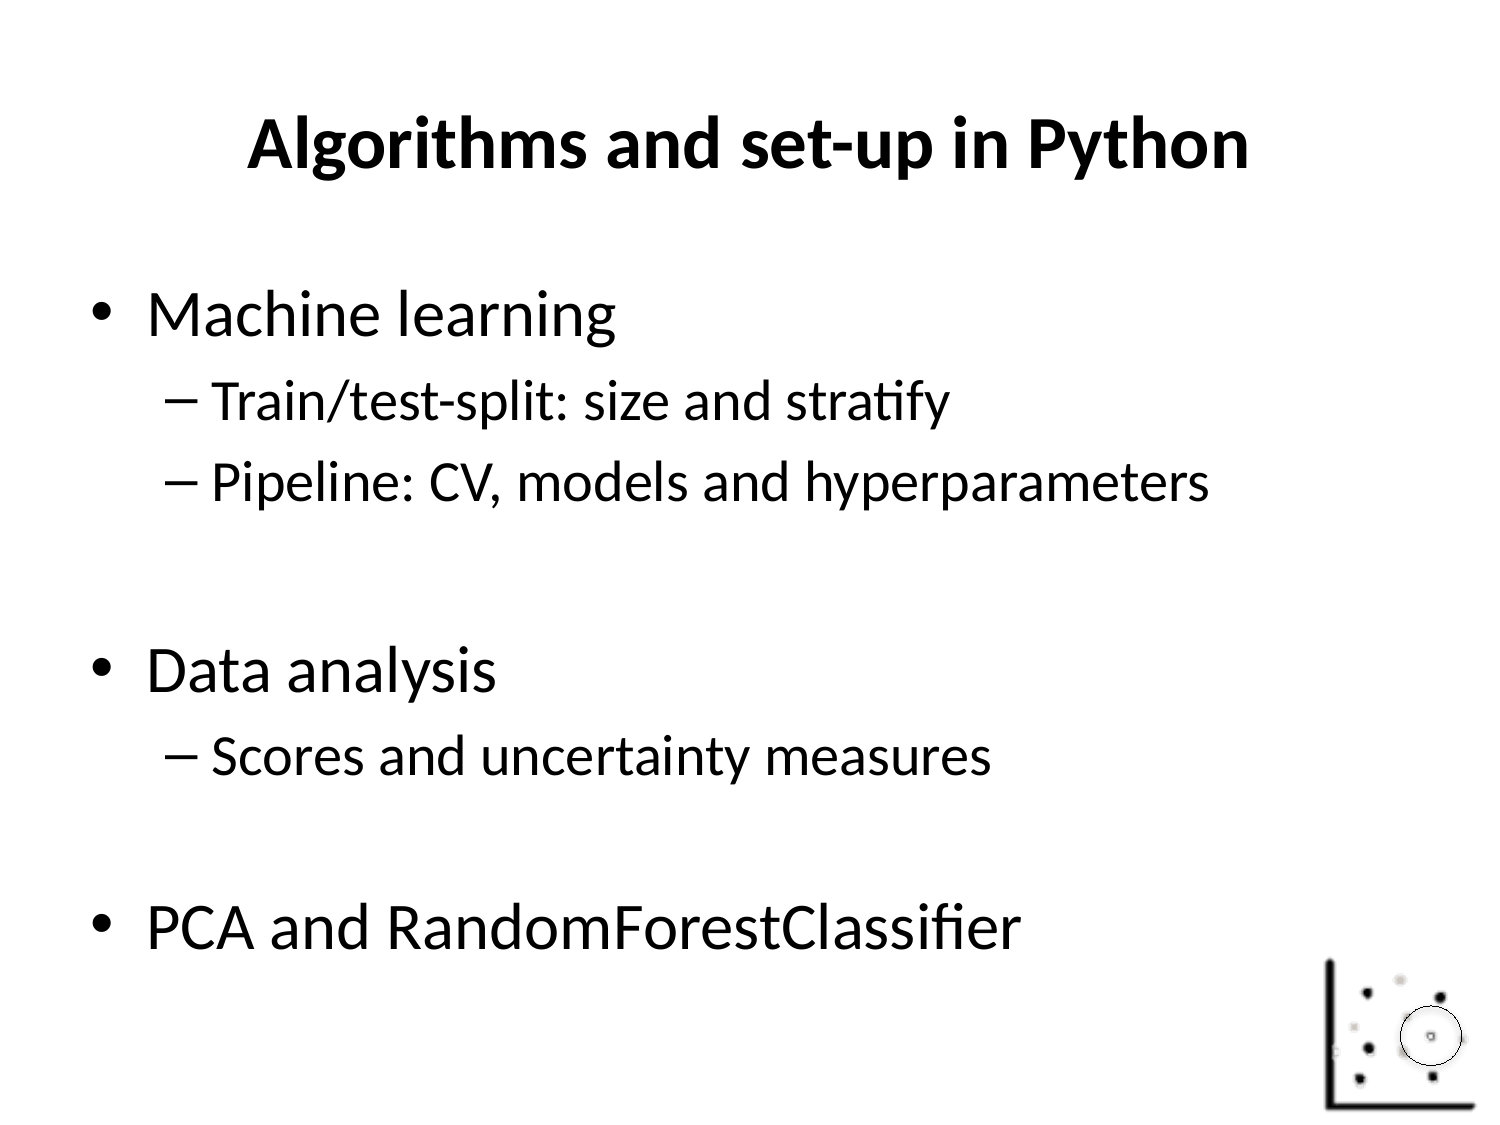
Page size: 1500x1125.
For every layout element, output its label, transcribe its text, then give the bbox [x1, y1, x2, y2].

title Algorithms and set-up in Python [75, 45, 1425, 233]
list Machine learning Train/test-split: size and stratify Pipeline: CV, models and hyperparameters Data analysis Scores and uncertainty measures PCA and RandomForestClassifier [75, 262, 1425, 1005]
picture [1301, 947, 1488, 1125]
